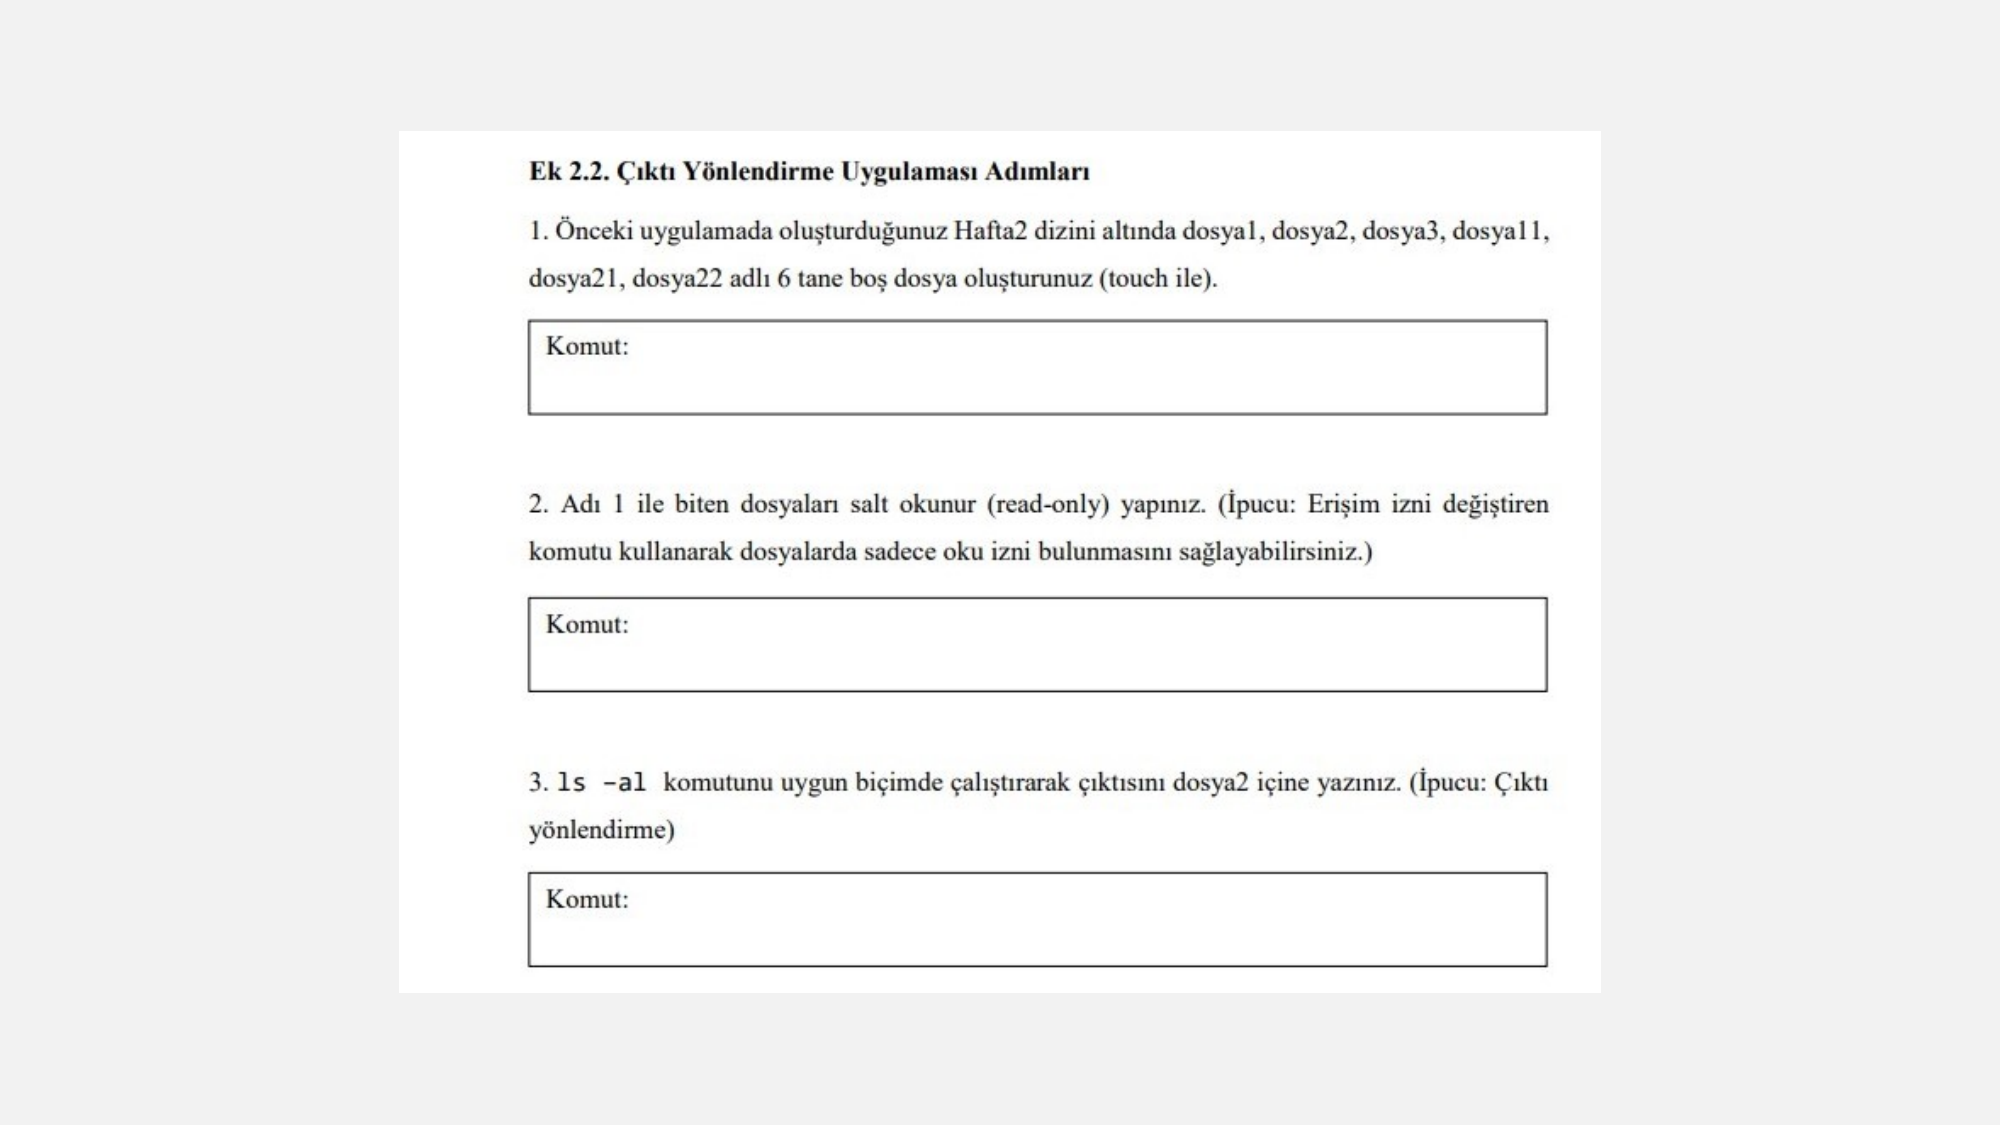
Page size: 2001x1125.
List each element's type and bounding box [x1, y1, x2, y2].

list [399, 131, 1601, 993]
